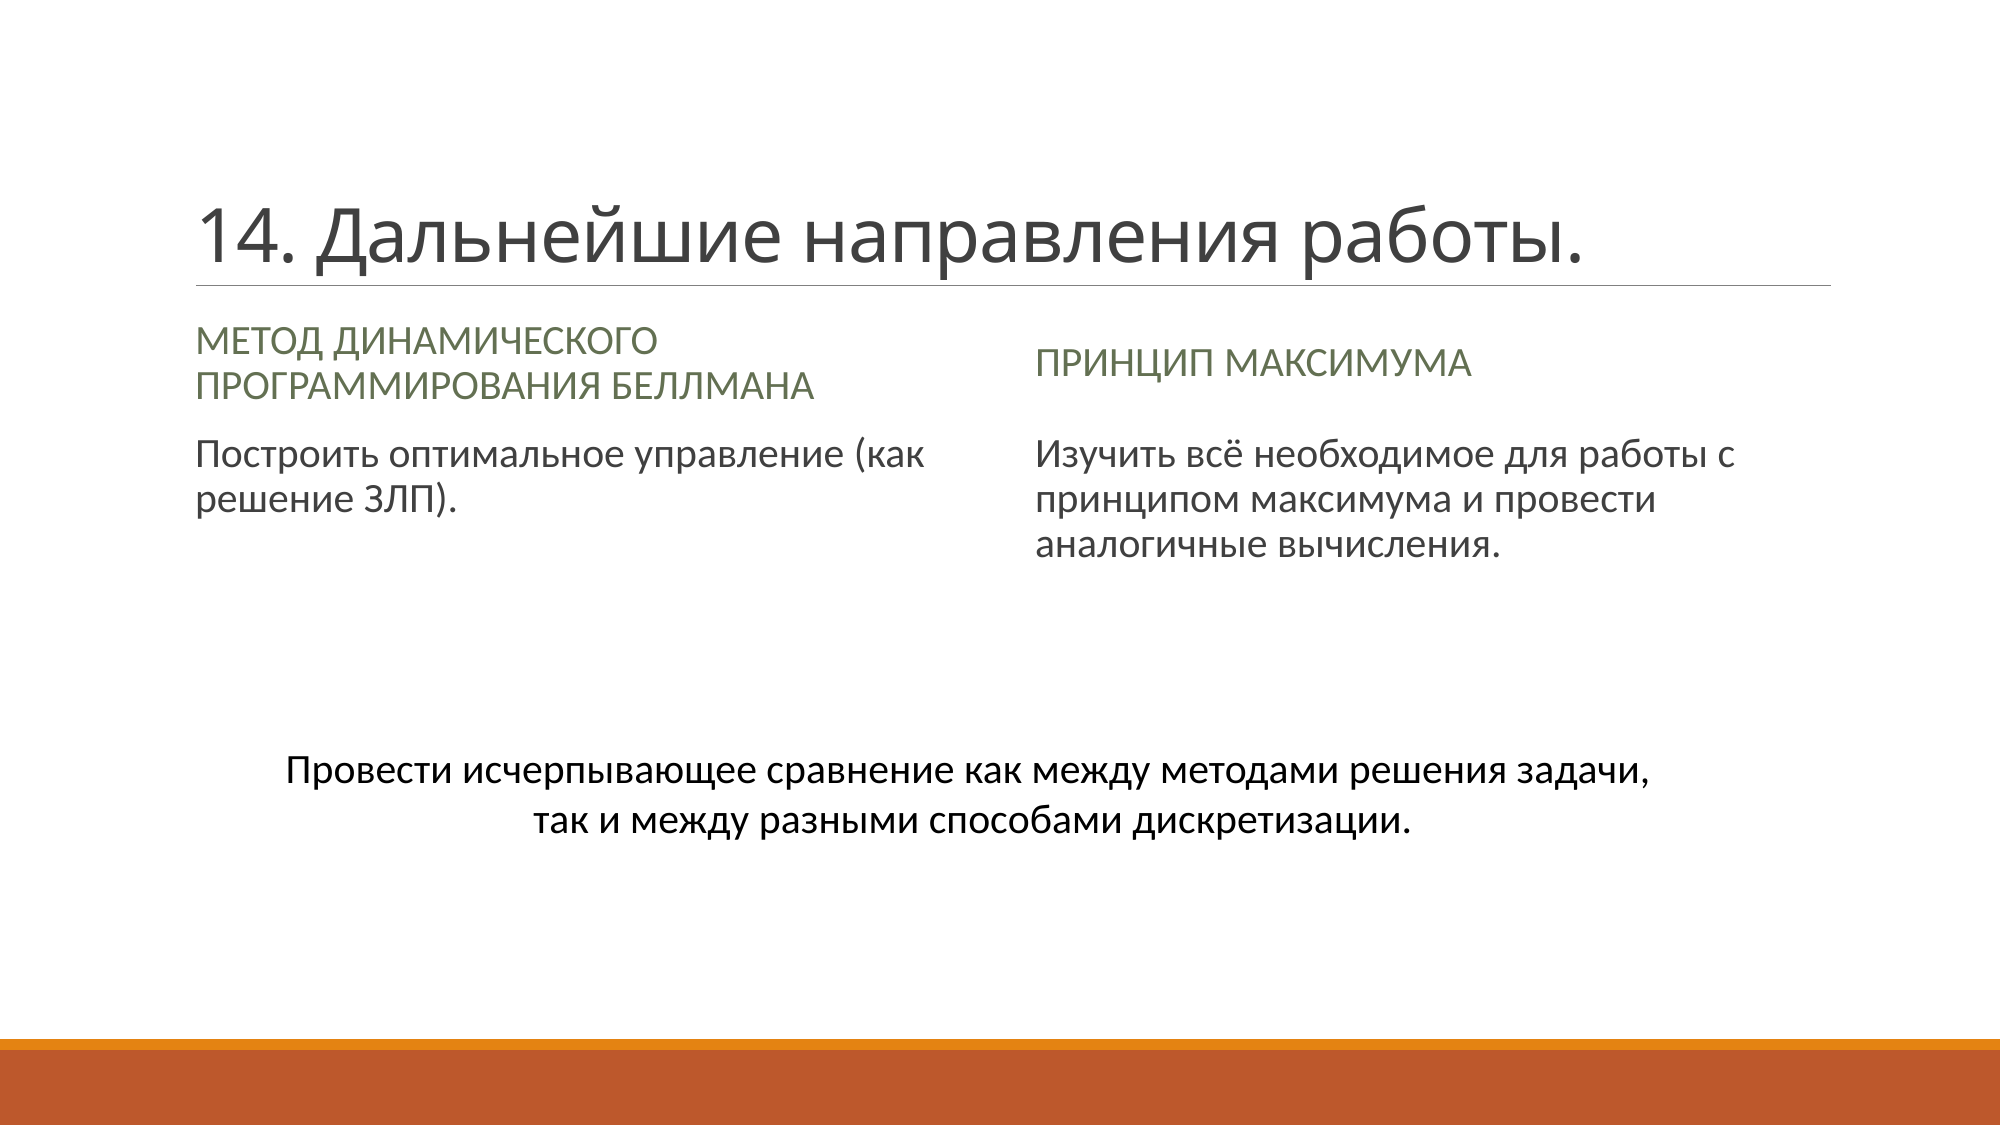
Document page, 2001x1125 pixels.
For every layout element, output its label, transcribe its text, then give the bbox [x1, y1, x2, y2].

list Метод динамического программирования Беллмана [180, 302, 990, 423]
text_box Провести исчерпывающее сравнение как между методами решения задачи, так и между разными способами дискретизации. [270, 734, 1676, 850]
list Изучить всё необходимое для работы с принципом максимума и провести аналогичные вычисления. [1020, 423, 1830, 978]
list Принцип максимума [1020, 302, 1830, 423]
list Построить оптимальное управление (как решение ЗЛП). [180, 423, 990, 978]
title 14. Дальнейшие направления работы. [180, 47, 1830, 285]
